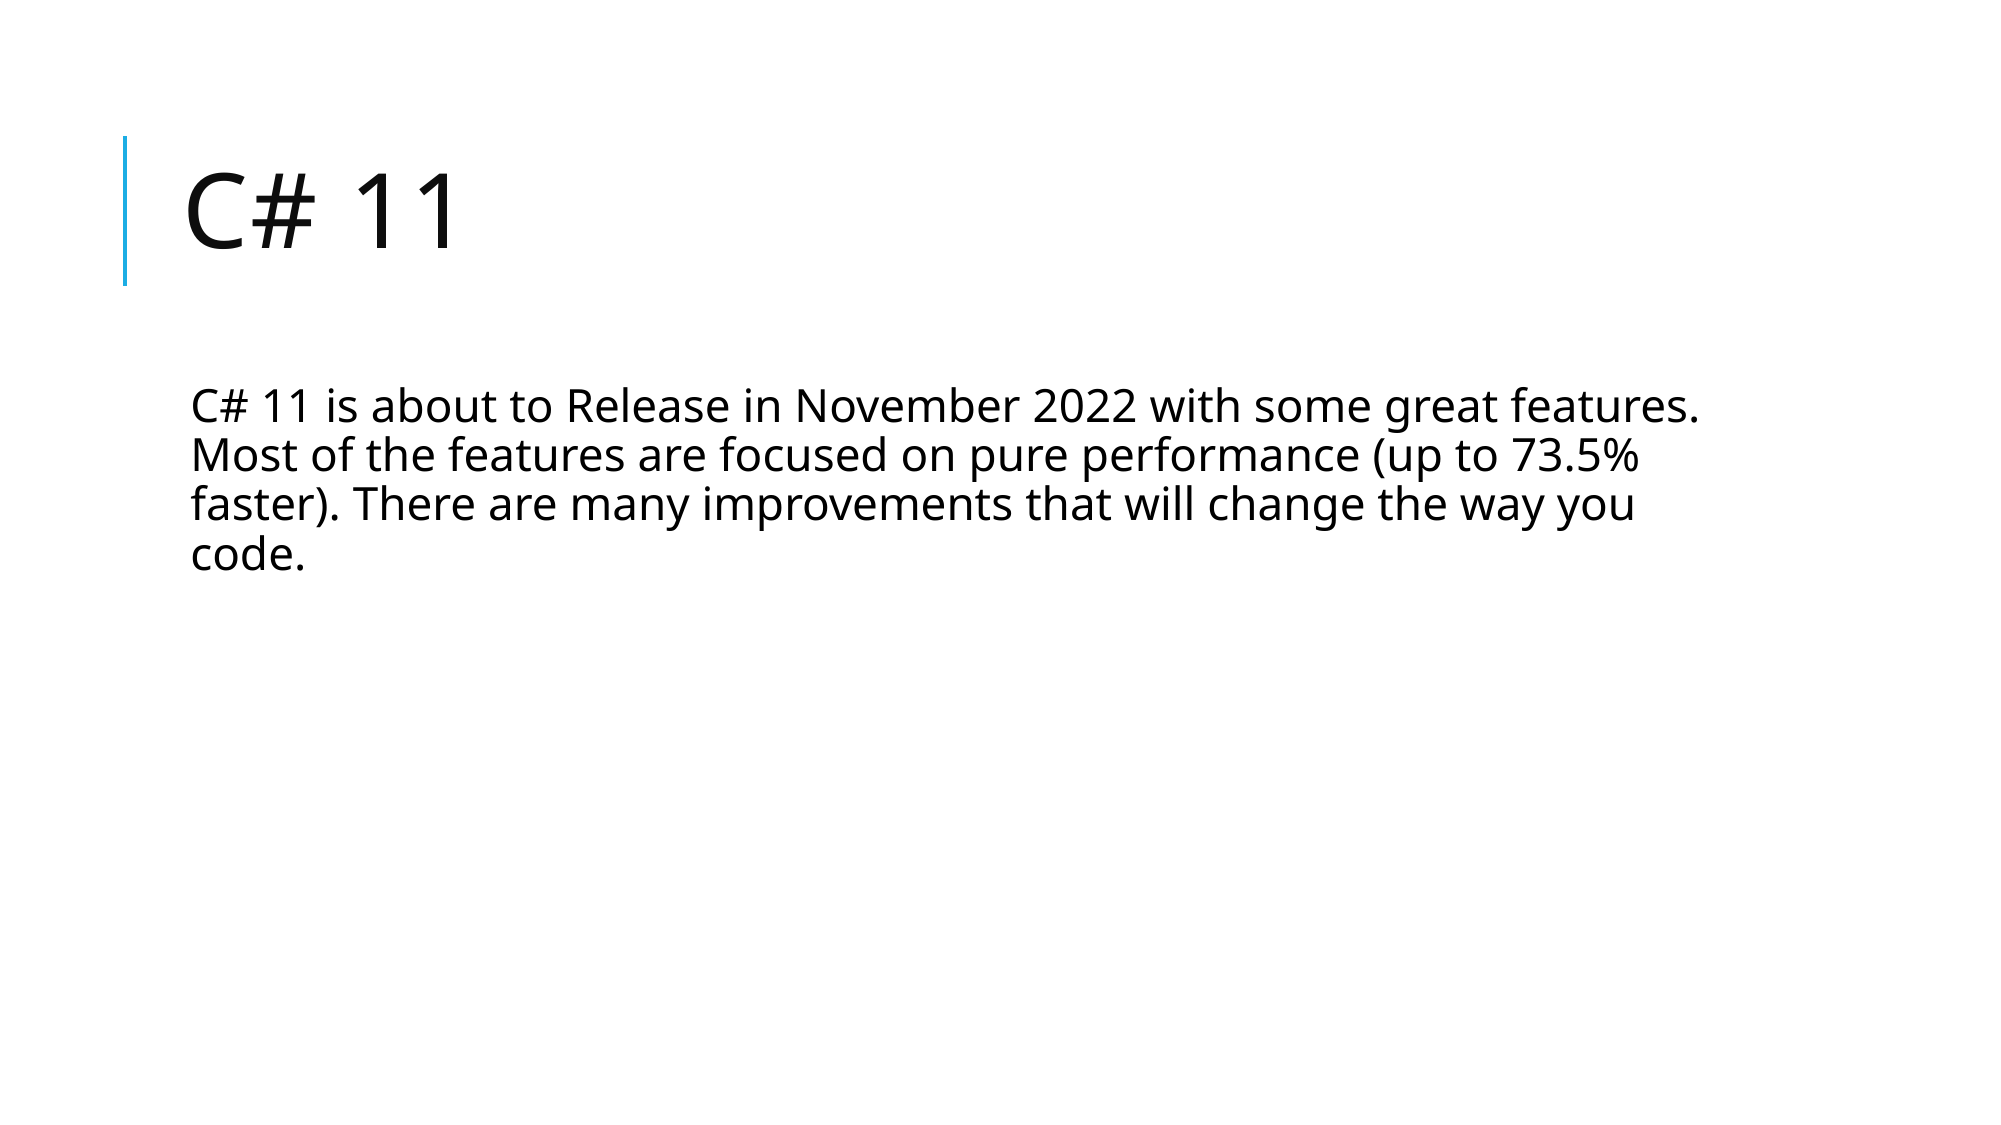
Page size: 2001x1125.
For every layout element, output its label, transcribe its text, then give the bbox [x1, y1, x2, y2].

list C# 11 is about to Release in November 2022 with some great features. Most of the features are focused on pure performance (up to 73.5% faster). There are many improvements that will change the way you code. [168, 375, 1763, 1035]
title C# 11 [168, 96, 1763, 342]
